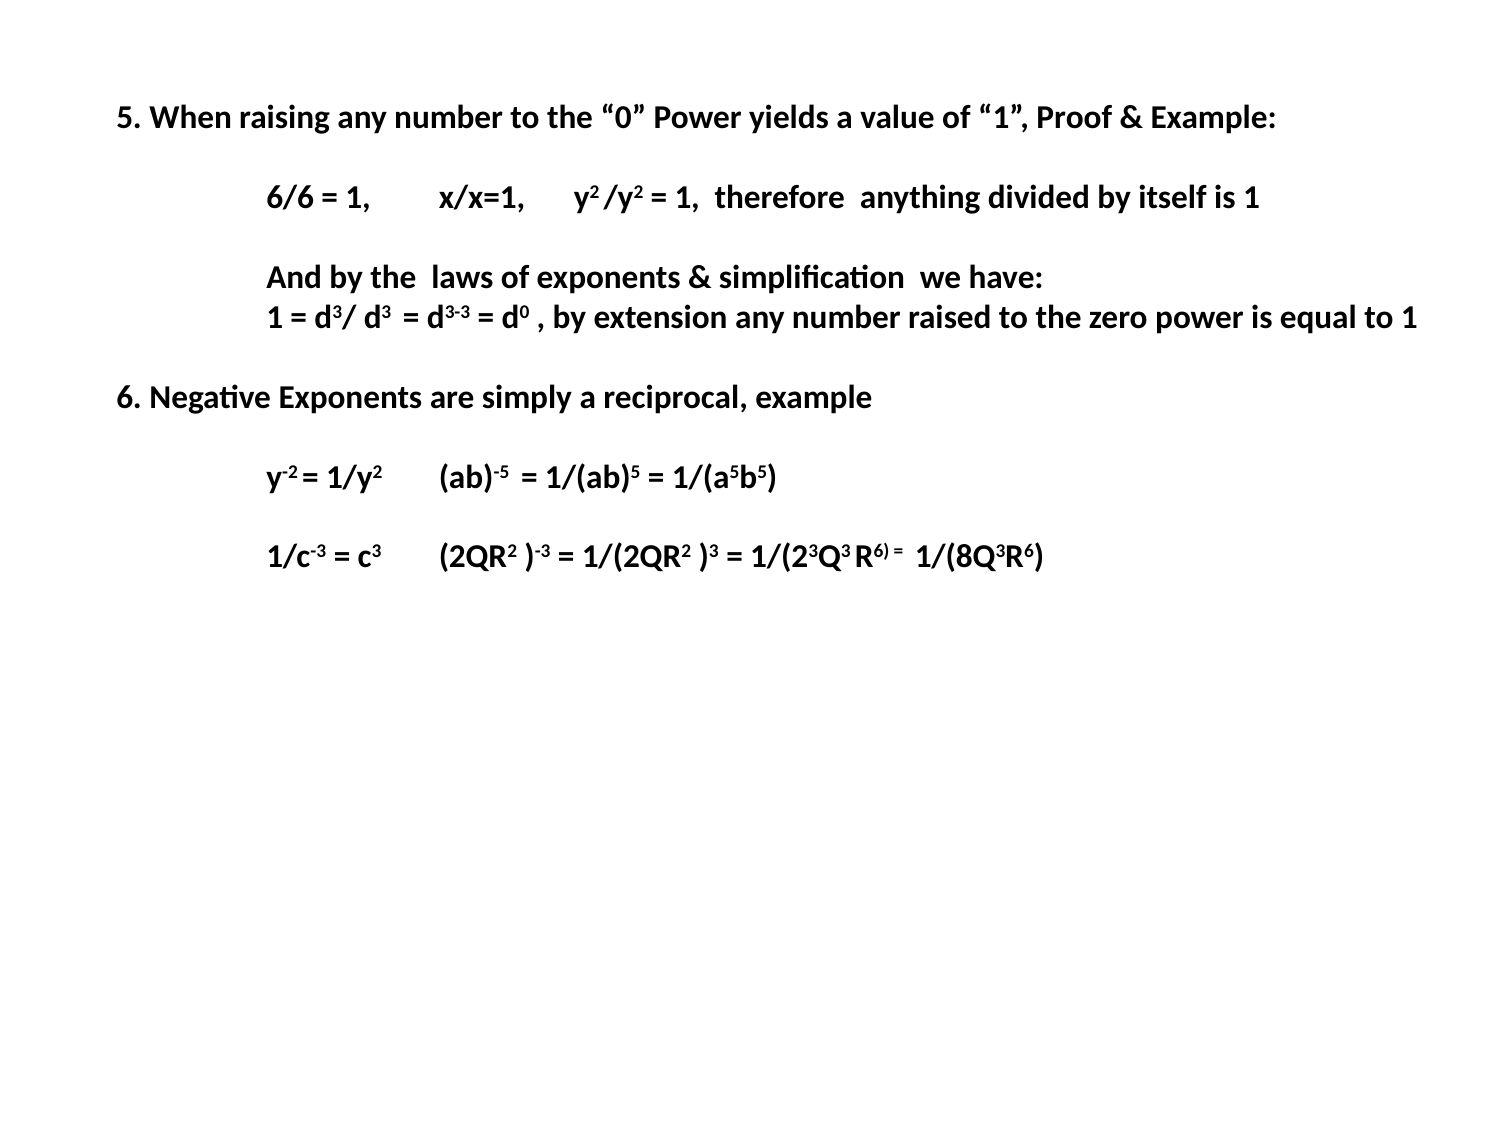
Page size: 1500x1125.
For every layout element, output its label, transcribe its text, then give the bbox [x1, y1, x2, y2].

text_box 5. When raising any number to the “0” Power yields a value of “1”, Proof & Example: 6/6 = 1, x/x=1, y2 /y2 = 1, therefore anything divided by itself is 1 And by the laws of exponents & simplification we have: 1 = d3/ d3 = d3-3 = d0 , by extension any number raised to the zero power is equal to 1 6. Negative Exponents are simply a reciprocal, example y-2 = 1/y2 (ab)-5 = 1/(ab)5 = 1/(a5b5) 1/c-3 = c3 (2QR2 )-3 = 1/(2QR2 )3 = 1/(23Q3 R6) = 1/(8Q3R6) [101, 88, 1452, 582]
